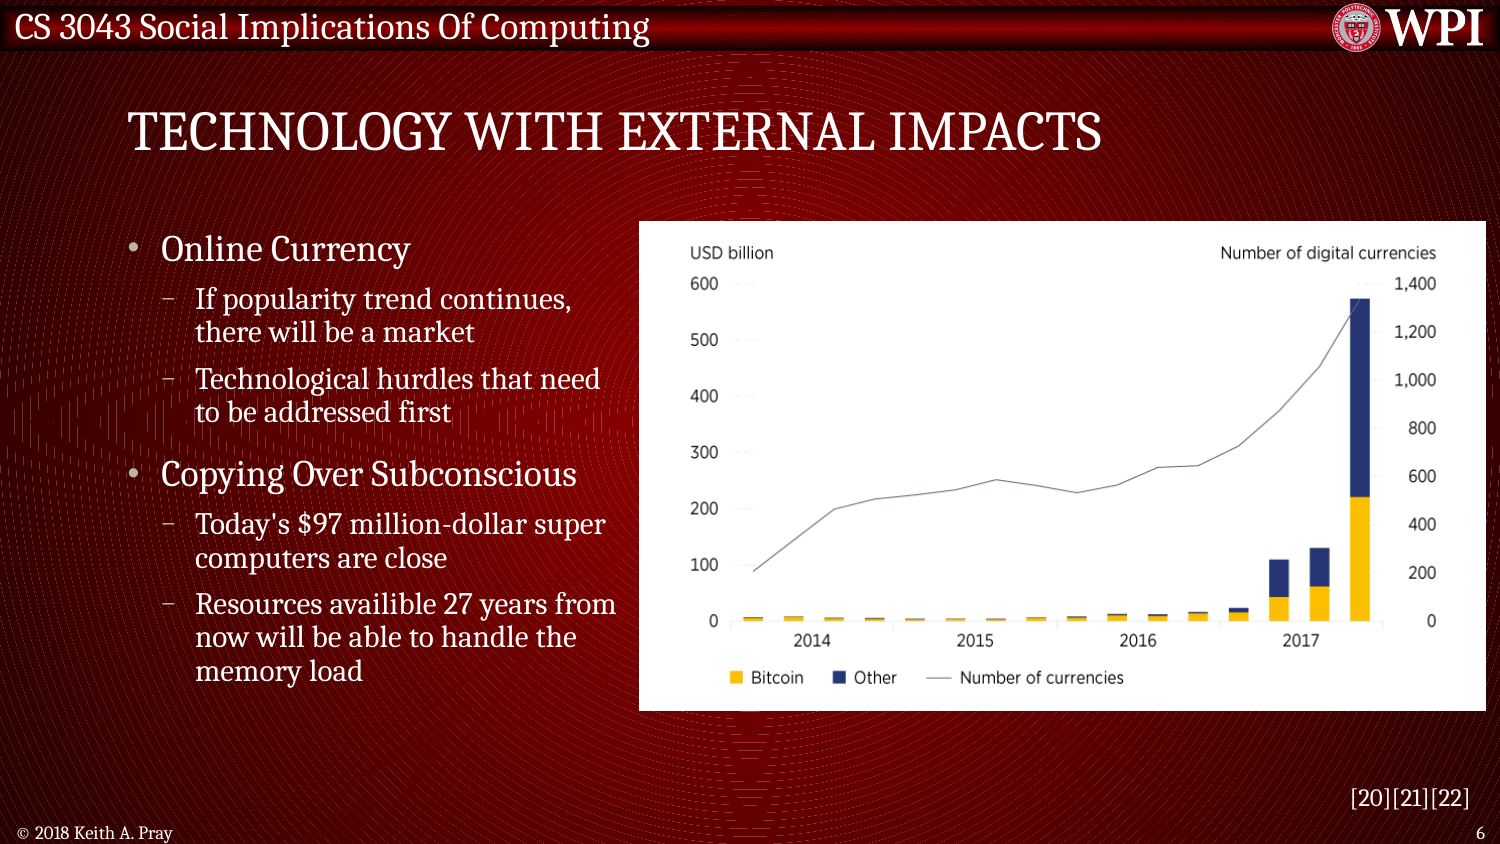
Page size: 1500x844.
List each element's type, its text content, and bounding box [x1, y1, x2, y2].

title Technology With External Impacts [112, 59, 1388, 210]
list Online Currency If popularity trend continues, there will be a market Technological hurdles that need to be addressed first Copying Over Subconscious Today's $97 million-dollar super computers are close Resources availible 27 years from now will be able to handle the memory load [112, 221, 648, 773]
picture [1332, 3, 1483, 52]
slide_number 6 [1397, 819, 1500, 844]
picture [638, 220, 1486, 712]
text_box [20][21][22] [0, 773, 1486, 819]
footer © 2018 Keith A. Pray [0, 819, 913, 844]
